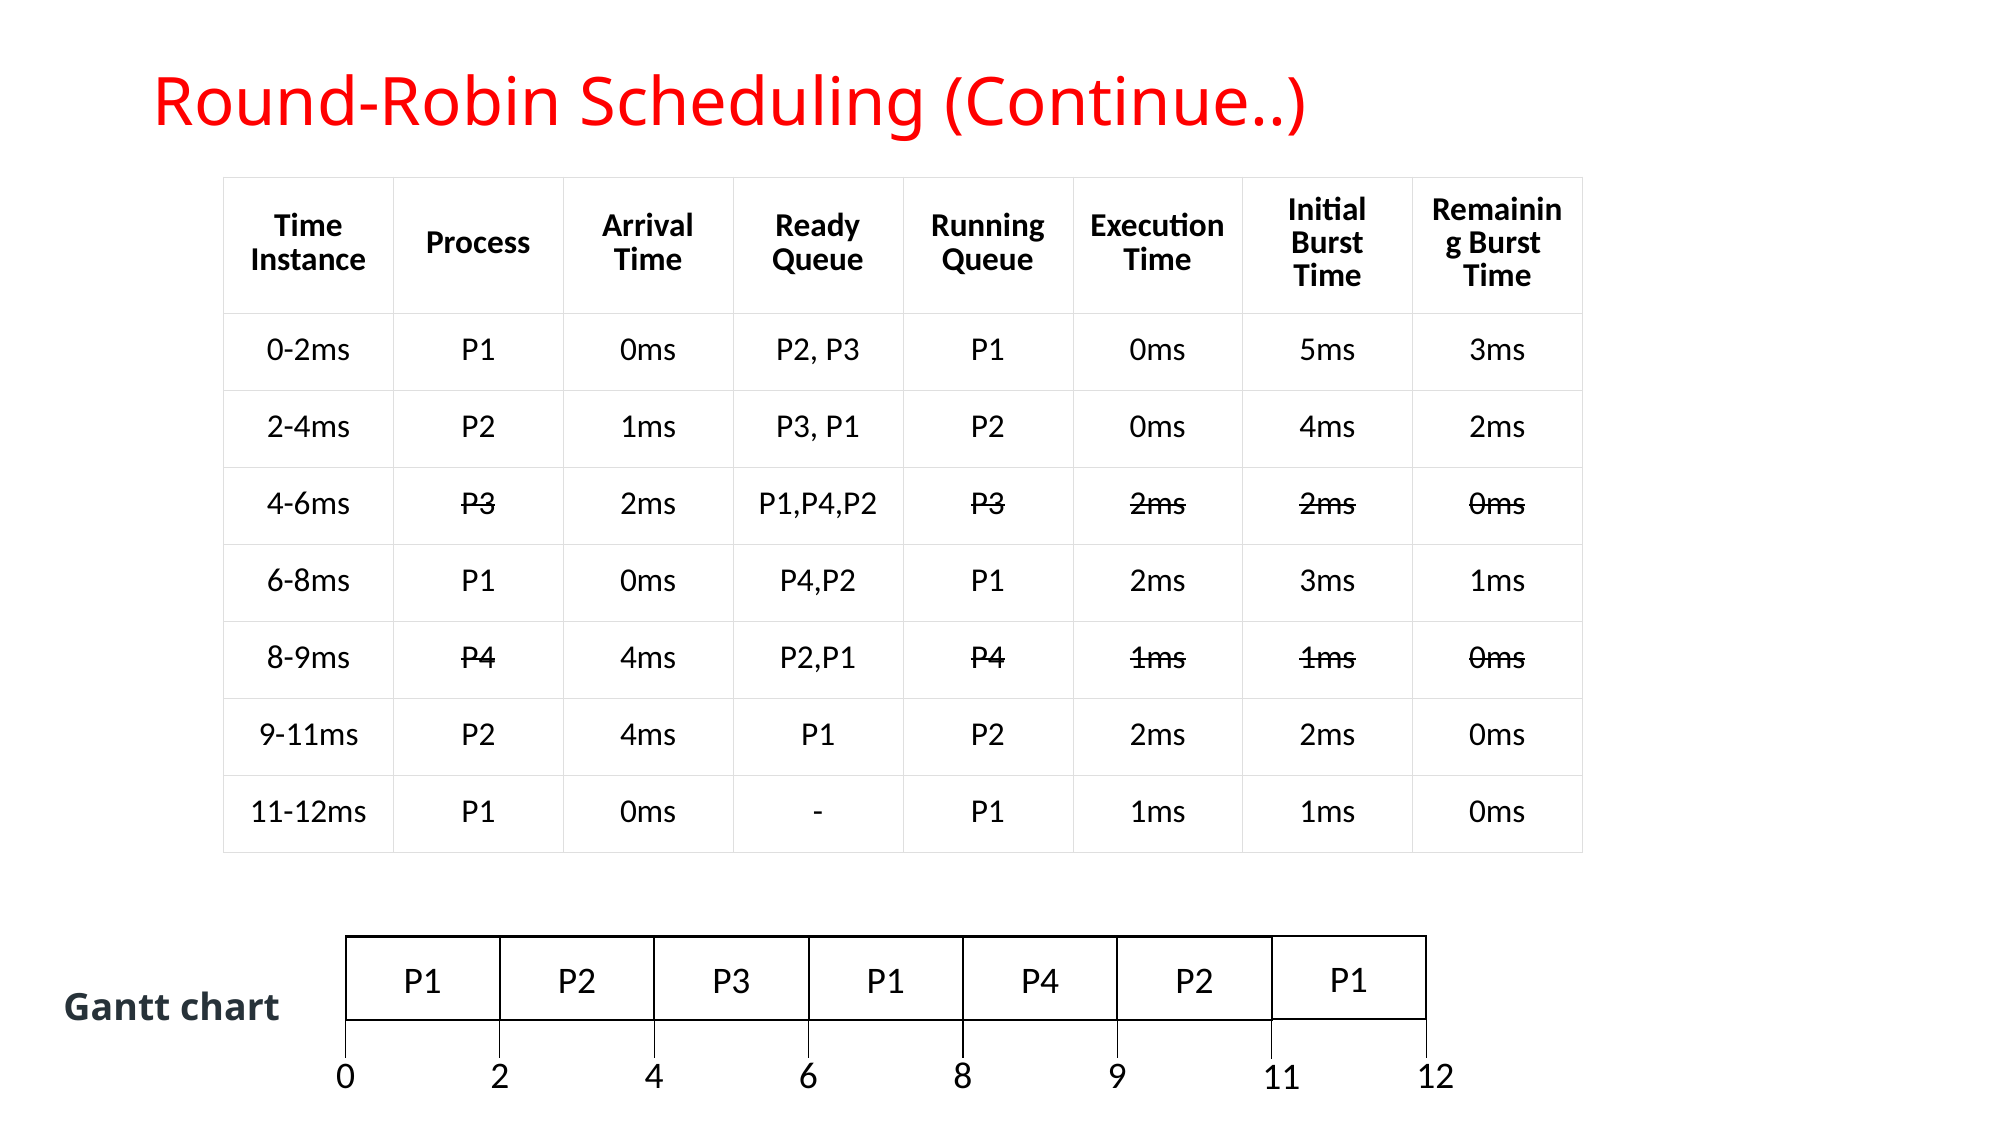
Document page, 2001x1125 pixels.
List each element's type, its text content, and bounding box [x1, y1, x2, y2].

table_cell P1 [734, 699, 903, 775]
table_cell P2 [904, 391, 1073, 467]
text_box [1246, 1020, 1316, 1106]
table_cell 0ms [564, 545, 733, 621]
table_cell 2ms [1074, 545, 1242, 621]
table_cell 1ms [1243, 776, 1412, 852]
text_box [783, 1019, 834, 1105]
table_cell 6-8ms [224, 545, 393, 621]
table_cell 0ms [564, 314, 733, 390]
table_cell P2 [394, 699, 563, 775]
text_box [938, 1019, 988, 1105]
table_header Execution Time [1074, 178, 1242, 313]
table_header Process [394, 178, 563, 313]
table_cell P1 [394, 545, 563, 621]
table_cell P2 [394, 391, 563, 467]
table_header Remaining Burst Time [1413, 178, 1582, 313]
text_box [629, 1019, 679, 1105]
table_cell 2ms [1243, 699, 1412, 775]
table_header Initial Burst Time [1243, 178, 1412, 313]
text_box P1 [1271, 935, 1427, 1020]
table_cell P4 [904, 622, 1073, 698]
table_cell 4ms [564, 699, 733, 775]
text_box P3 [653, 935, 808, 1021]
table_cell 8-9ms [224, 622, 393, 698]
table_cell 4ms [564, 622, 733, 698]
table_cell - [734, 776, 903, 852]
title Round-Robin Scheduling (Continue..) [137, 59, 1863, 148]
table_cell 2-4ms [224, 391, 393, 467]
table_cell P1,P4,P2 [734, 468, 903, 544]
table_cell 9-11ms [224, 699, 393, 775]
table_cell 3ms [1243, 545, 1412, 621]
table_cell 1ms [1243, 622, 1412, 698]
table_cell 4-6ms [224, 468, 393, 544]
table_cell 0ms [1413, 776, 1582, 852]
table_cell 11-12ms [224, 776, 393, 852]
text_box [1401, 1019, 1470, 1105]
table_cell P1 [394, 314, 563, 390]
text_box P4 [962, 935, 1116, 1021]
text_box P1 [808, 935, 962, 1021]
table_cell 0ms [1413, 468, 1582, 544]
table_cell 2ms [1243, 468, 1412, 544]
table_header Running Queue [904, 178, 1073, 313]
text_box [1092, 1019, 1143, 1105]
table_cell 2ms [564, 468, 733, 544]
table_cell P3 [394, 468, 563, 544]
table_cell P1 [904, 314, 1073, 390]
table_cell P1 [394, 776, 563, 852]
table_cell 0ms [1074, 314, 1242, 390]
table_cell P1 [904, 776, 1073, 852]
table_cell 0ms [1413, 699, 1582, 775]
table_cell P4,P2 [734, 545, 903, 621]
table_cell 1ms [1074, 776, 1242, 852]
table_cell 1ms [1074, 622, 1242, 698]
table_cell 0ms [564, 776, 733, 852]
table_cell P3, P1 [734, 391, 903, 467]
table_header Ready Queue [734, 178, 903, 313]
text_box P2 [1116, 935, 1271, 1021]
table_cell P2, P3 [734, 314, 903, 390]
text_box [320, 1019, 371, 1105]
table_cell 4ms [1243, 391, 1412, 467]
table_cell P2 [904, 699, 1073, 775]
table_cell 1ms [1413, 545, 1582, 621]
table_cell P1 [904, 545, 1073, 621]
text_box Gantt chart [48, 975, 295, 1036]
table_cell 1ms [564, 391, 733, 467]
table_cell 2ms [1413, 391, 1582, 467]
text_box P1 [345, 935, 499, 1021]
table_cell 0-2ms [224, 314, 393, 390]
table_cell 2ms [1074, 468, 1242, 544]
table_header Time Instance [224, 178, 393, 313]
table_cell 5ms [1243, 314, 1412, 390]
table_cell 0ms [1413, 622, 1582, 698]
table_cell 2ms [1074, 699, 1242, 775]
text_box P2 [499, 935, 653, 1021]
table_cell P4 [394, 622, 563, 698]
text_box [475, 1019, 525, 1105]
table_header Arrival Time [564, 178, 733, 313]
table_cell P3 [904, 468, 1073, 544]
table_cell 0ms [1074, 391, 1242, 467]
table_cell P2,P1 [734, 622, 903, 698]
table_cell 3ms [1413, 314, 1582, 390]
